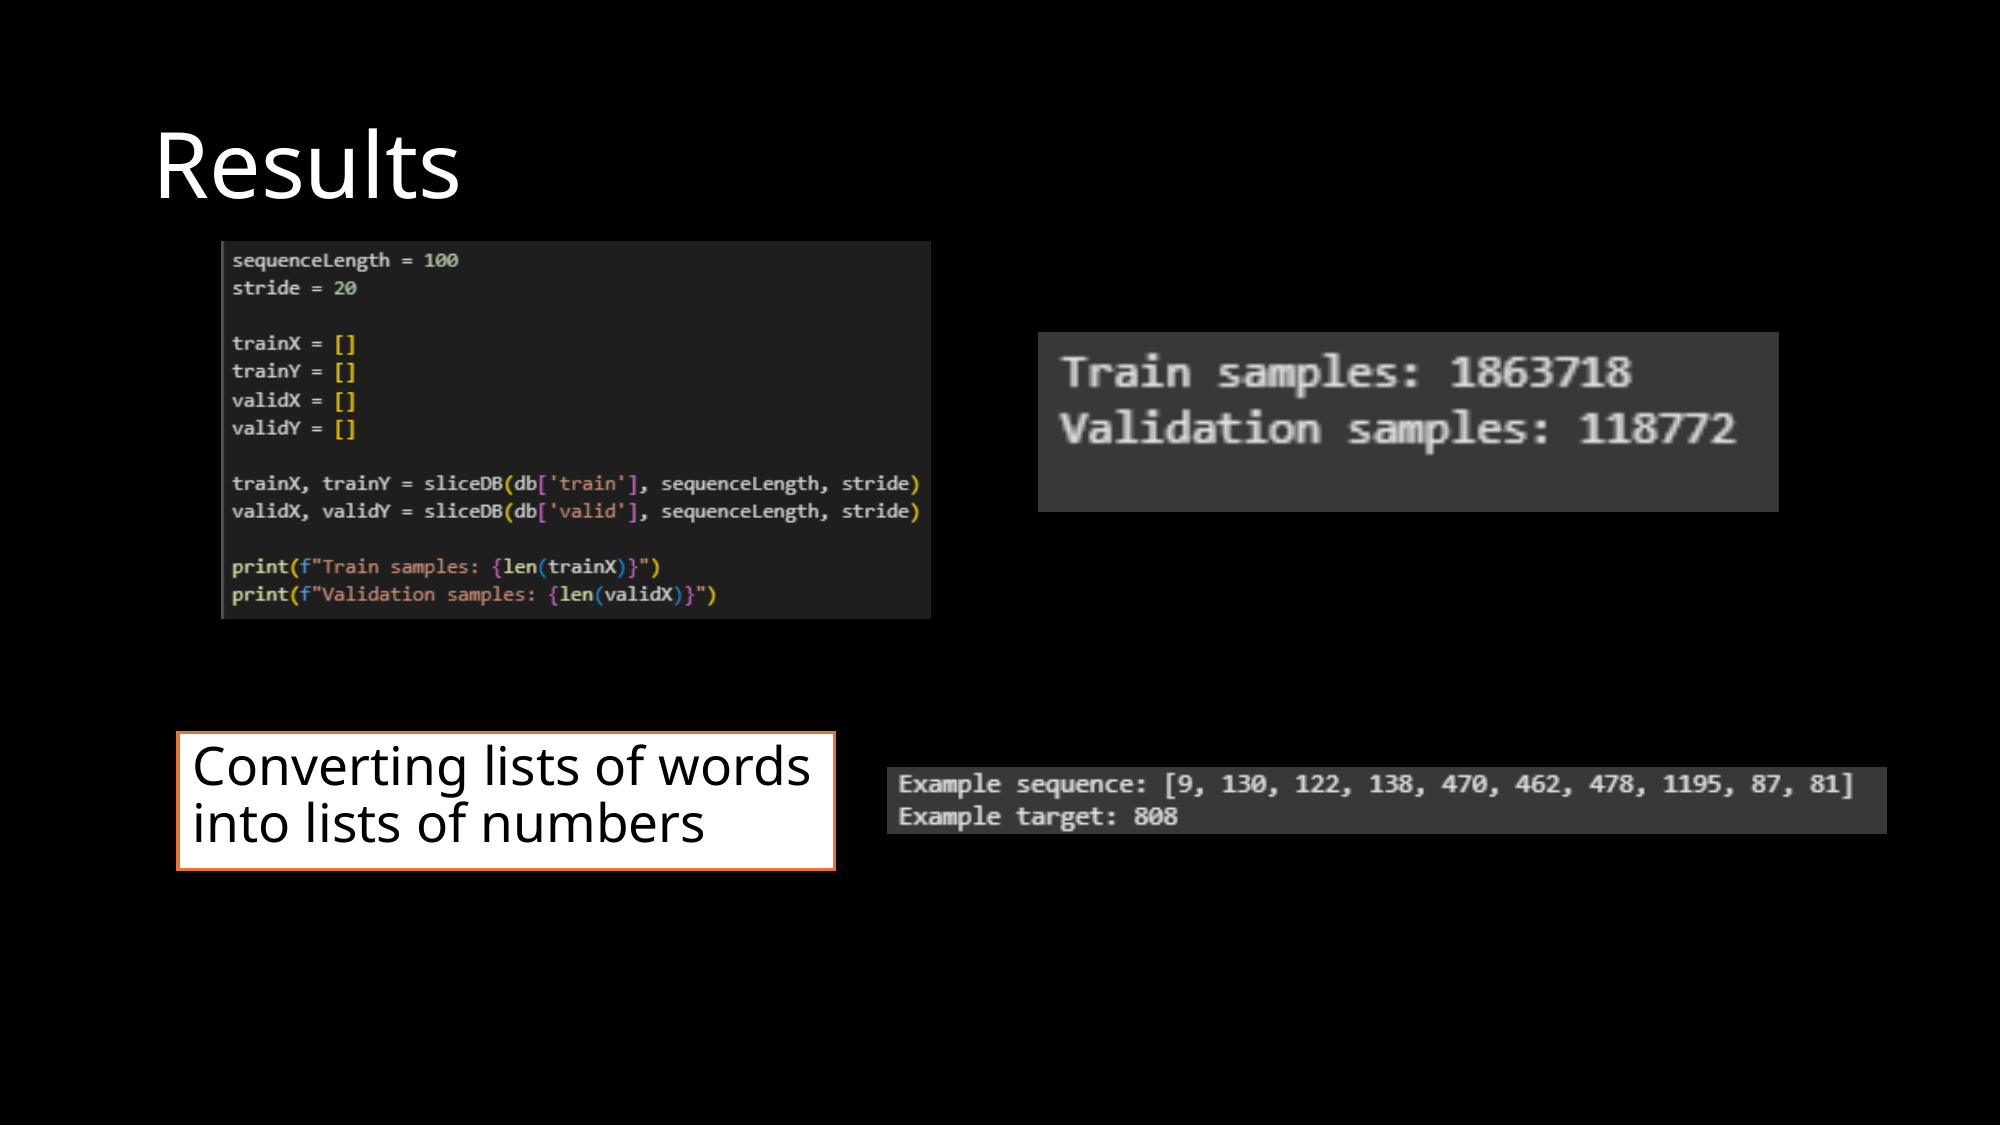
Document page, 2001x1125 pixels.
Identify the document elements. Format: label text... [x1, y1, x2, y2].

picture [220, 241, 931, 620]
title Results [137, 59, 1863, 278]
text_box Converting lists of words into lists of numbers [176, 731, 836, 871]
picture [1037, 331, 1780, 513]
picture [886, 767, 1888, 835]
